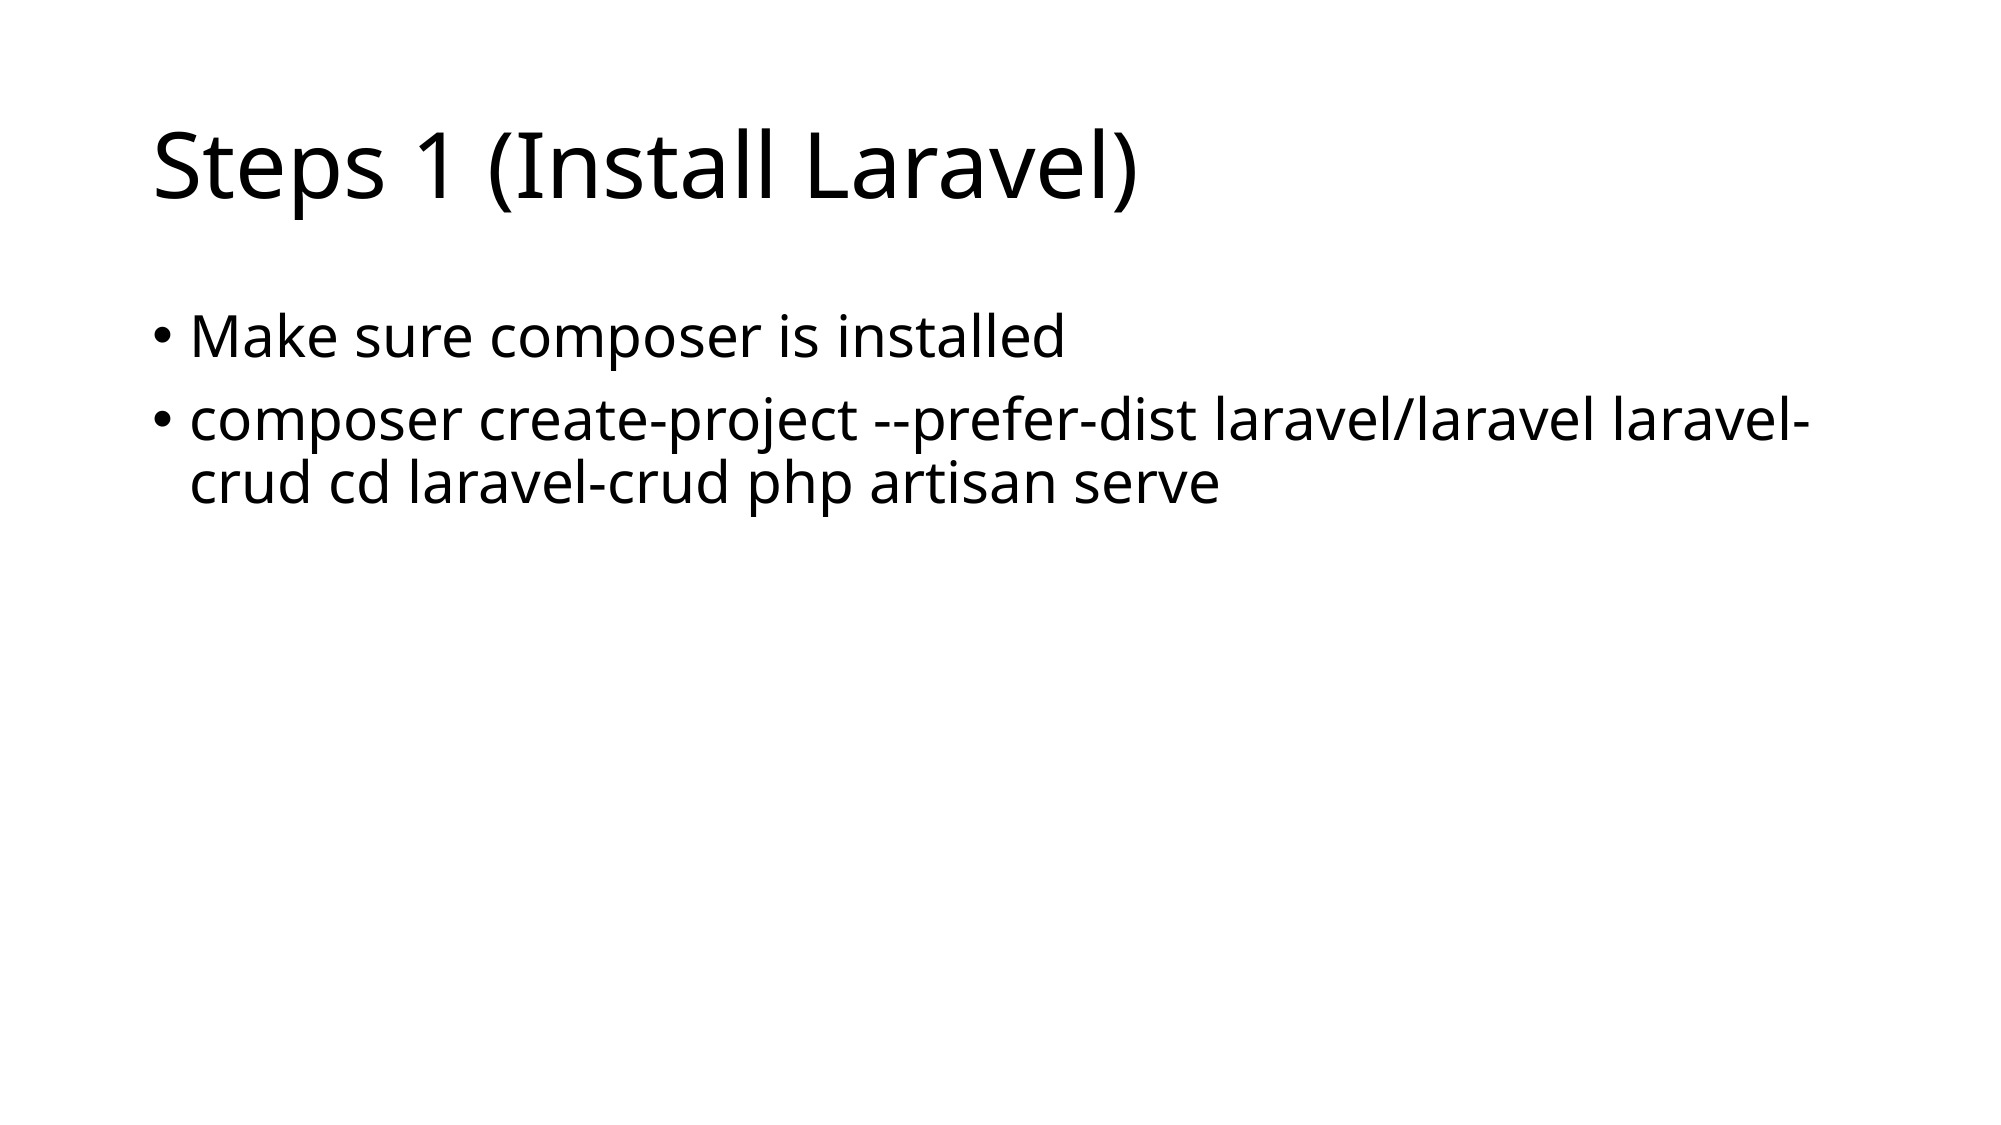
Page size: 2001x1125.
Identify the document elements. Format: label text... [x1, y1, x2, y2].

list Make sure composer is installed composer create-project --prefer-dist laravel/laravel laravel-crud cd laravel-crud php artisan serve [137, 299, 1863, 1014]
title Steps 1 (Install Laravel) [137, 59, 1863, 278]
